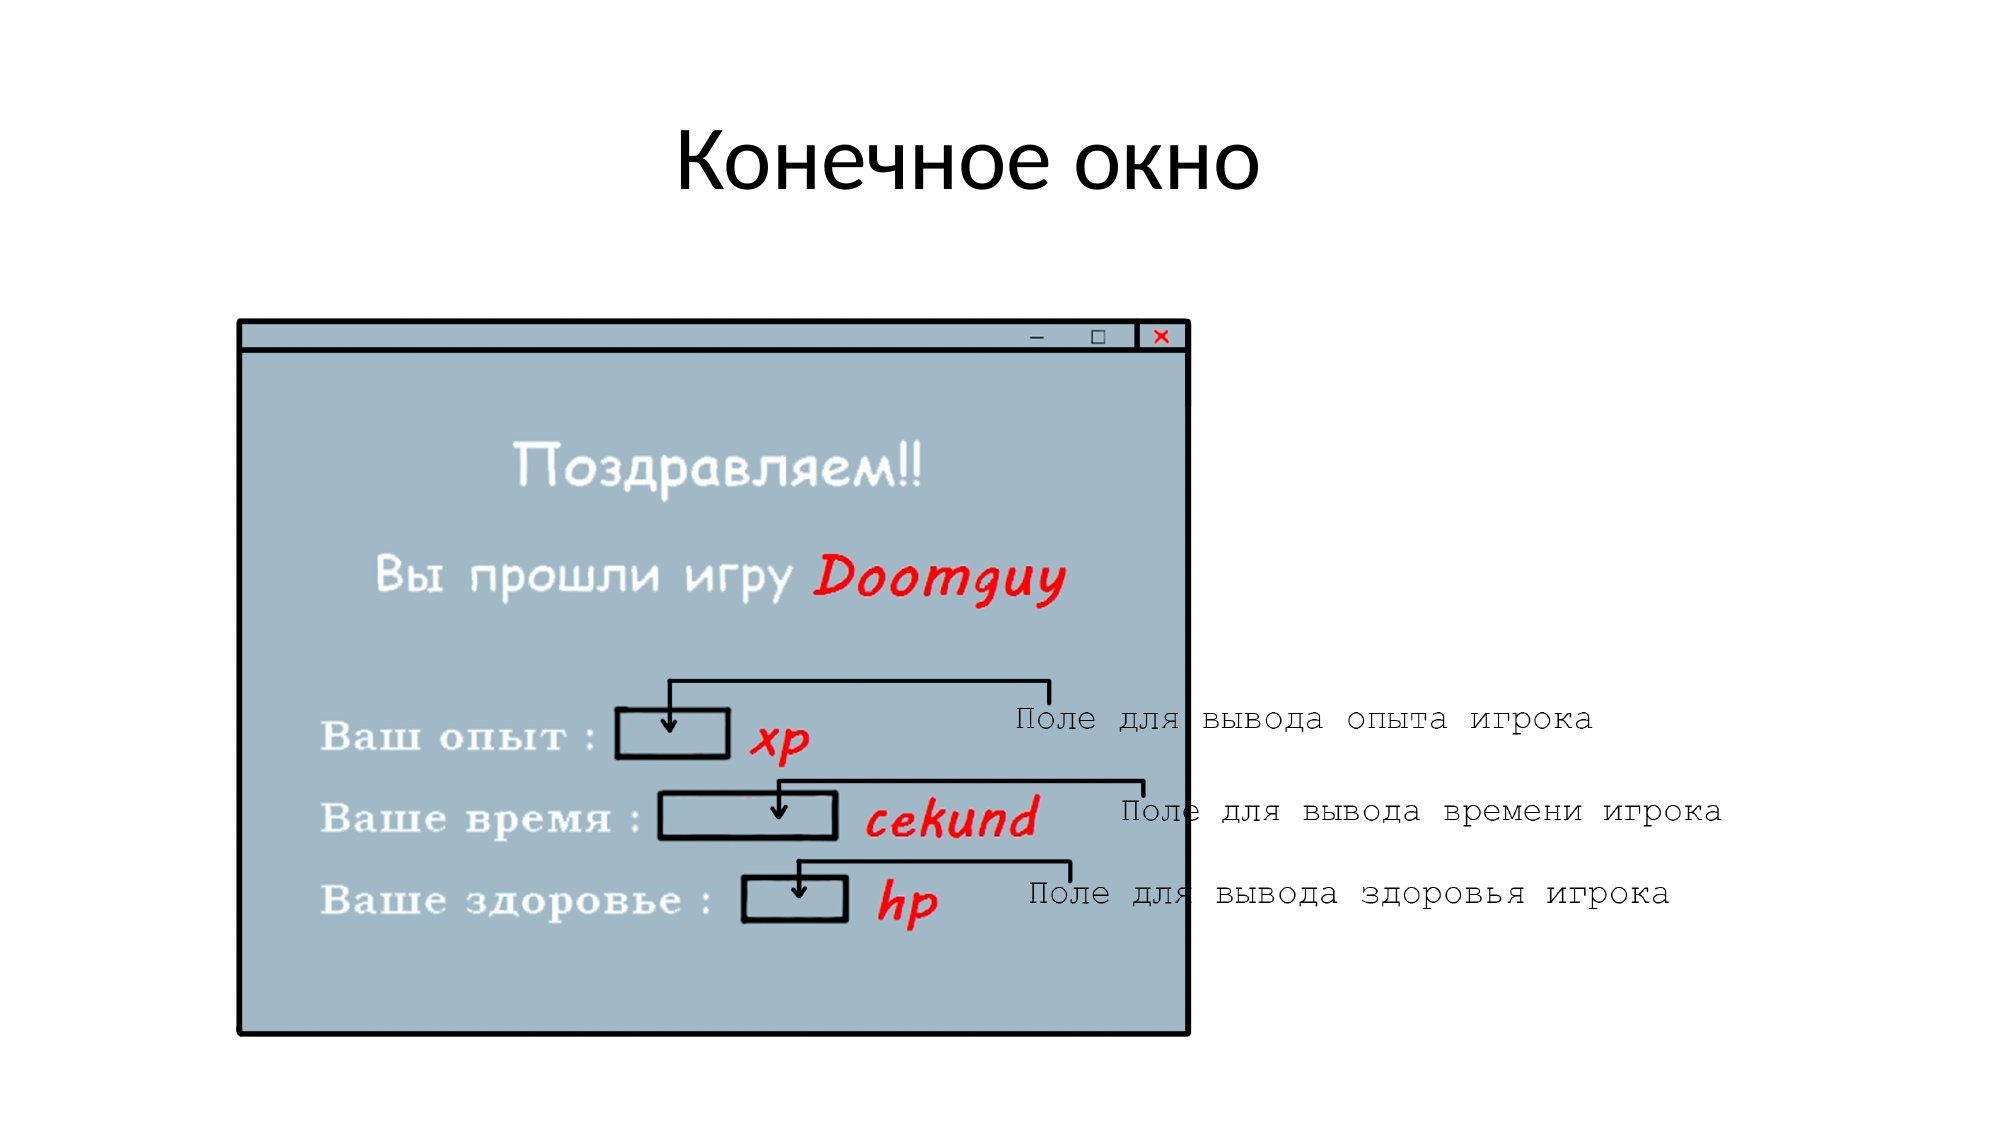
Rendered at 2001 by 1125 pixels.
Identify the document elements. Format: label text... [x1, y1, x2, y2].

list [193, 217, 1807, 1125]
text_box Конечное окно [660, 90, 1340, 216]
